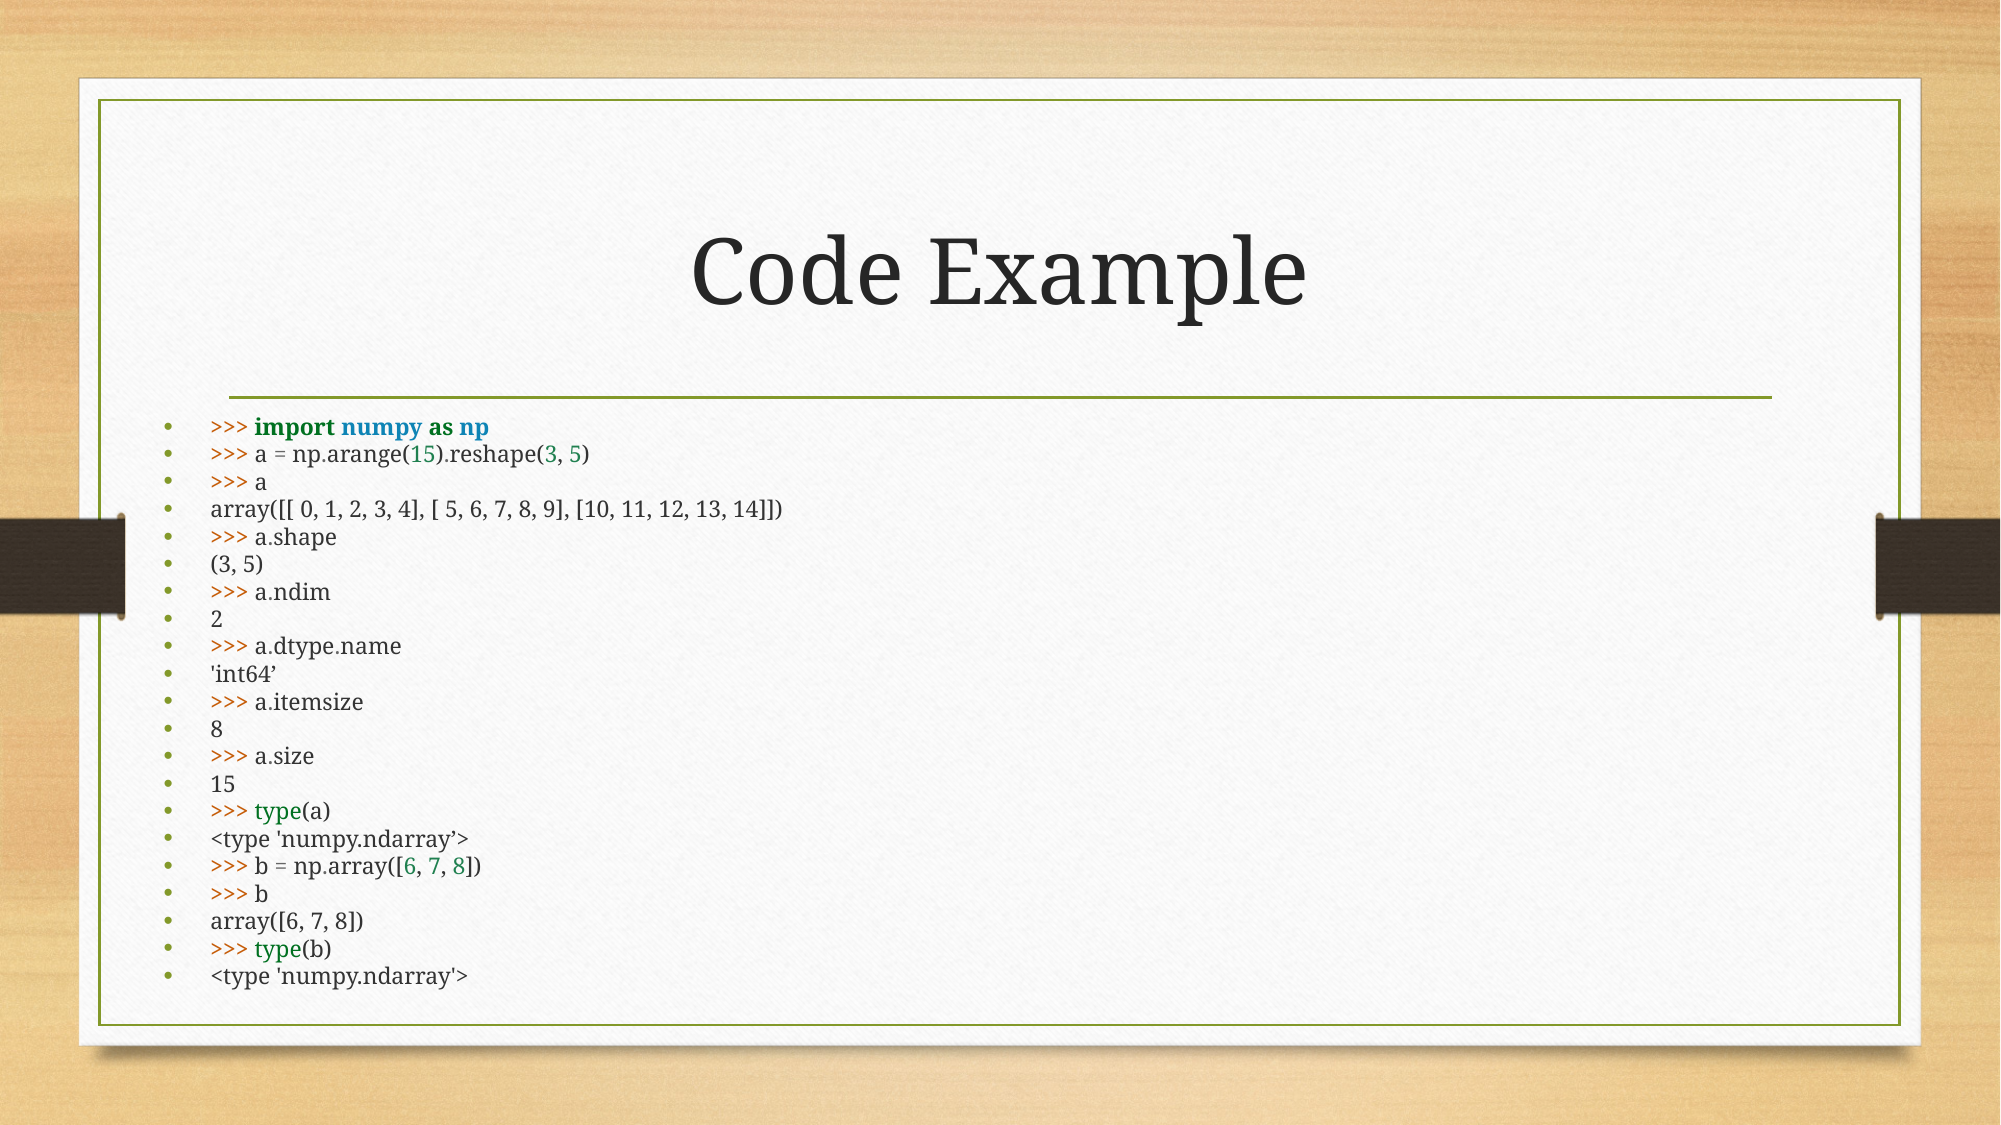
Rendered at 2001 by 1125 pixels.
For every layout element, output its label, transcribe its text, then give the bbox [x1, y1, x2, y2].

picture [0, 0, 2001, 1125]
list >>> import numpy as np >>> a = np.arange(15).reshape(3, 5) >>> a array([[ 0, 1, 2, 3, 4], [ 5, 6, 7, 8, 9], [10, 11, 12, 13, 14]]) >>> a.shape (3, 5) >>> a.ndim 2 >>> a.dtype.name 'int64’ >>> a.itemsize 8 >>> a.size 15 >>> type(a) <type 'numpy.ndarray’> >>> b = np.array([6, 7, 8]) >>> b array([6, 7, 8]) >>> type(b) <type 'numpy.ndarray'> [148, 404, 1859, 997]
title Code Example [212, 161, 1788, 375]
